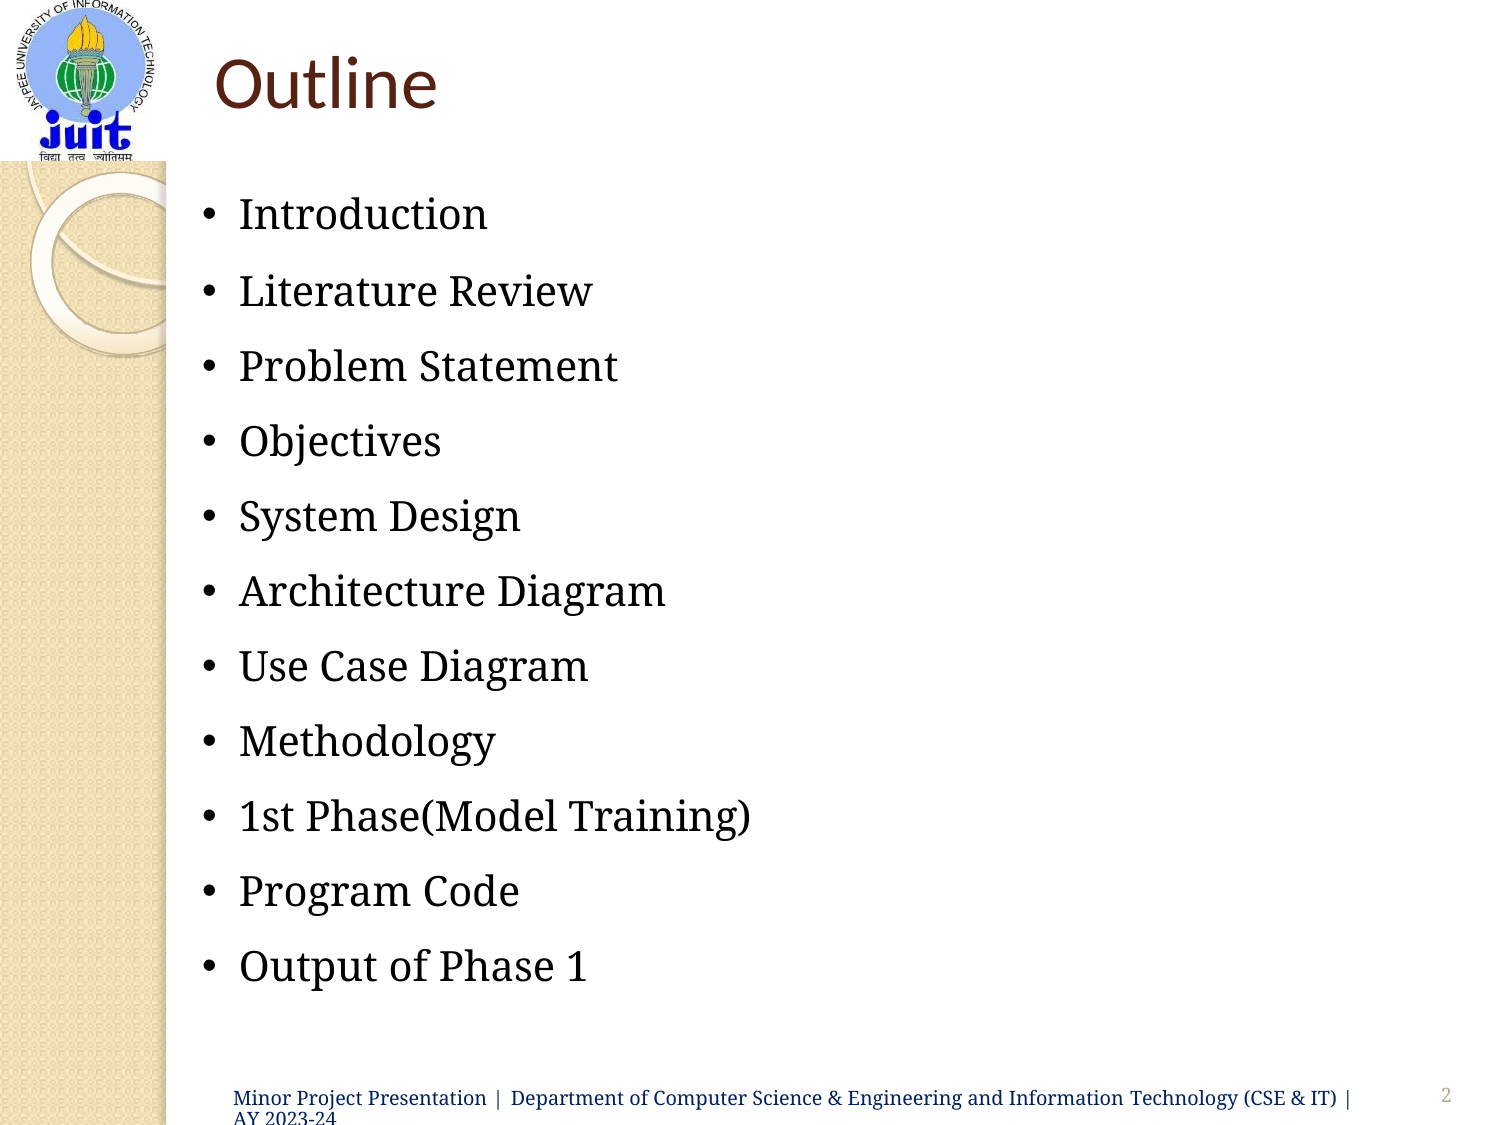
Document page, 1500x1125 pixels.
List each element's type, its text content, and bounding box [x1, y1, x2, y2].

text_box Introduction Literature Review Problem Statement Objectives System Design Architecture Diagram Use Case Diagram Methodology 1st Phase(Model Training) Program Code Output of Phase 1 [199, 222, 926, 991]
title Outline [171, 31, 1475, 222]
picture [0, 0, 171, 1125]
slide_number 2 [1434, 1089, 1469, 1125]
footer Minor Project Presentation | Department of Computer Science & Engineering and Information Technology (CSE & IT) | AY 2023-24 [231, 1089, 1384, 1125]
